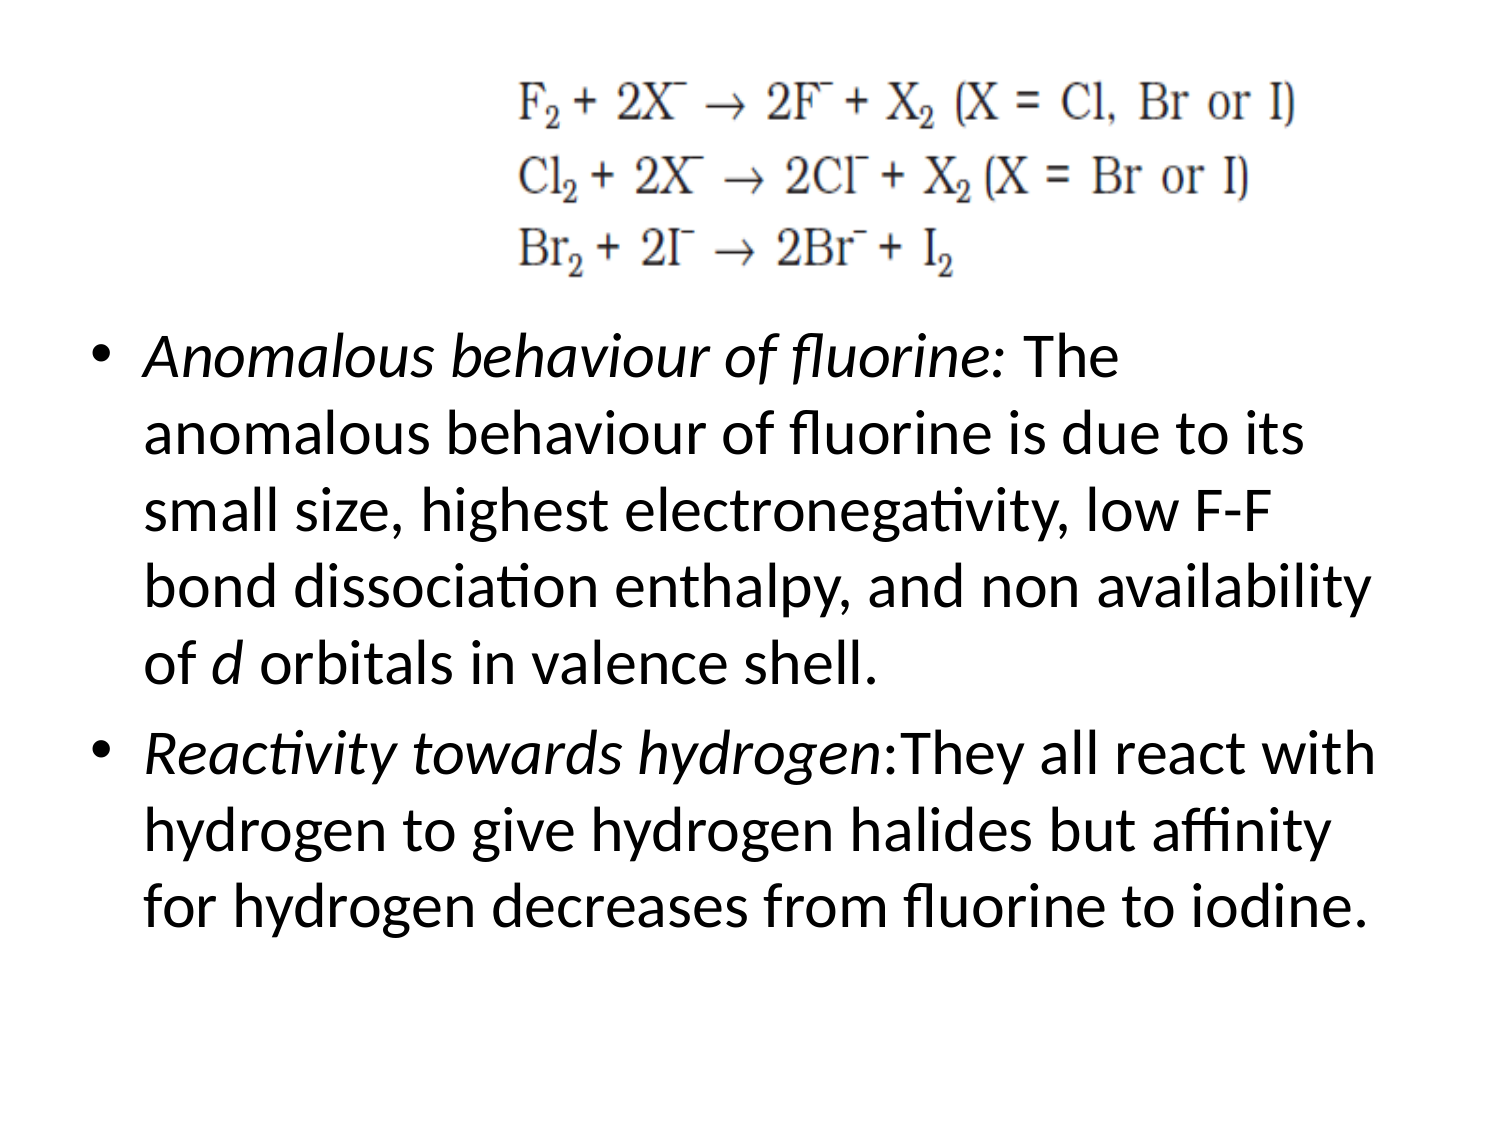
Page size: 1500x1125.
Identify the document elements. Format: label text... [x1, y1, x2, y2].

list Anomalous behaviour of fluorine: The anomalous behaviour of fluorine is due to its small size, highest electronegativity, low F-F bond dissociation enthalpy, and non availability of d orbitals in valence shell. Reactivity towards hydrogen:They all react with hydrogen to give hydrogen halides but affinity for hydrogen decreases from fluorine to iodine. [75, 37, 1425, 1005]
picture [499, 62, 1301, 296]
